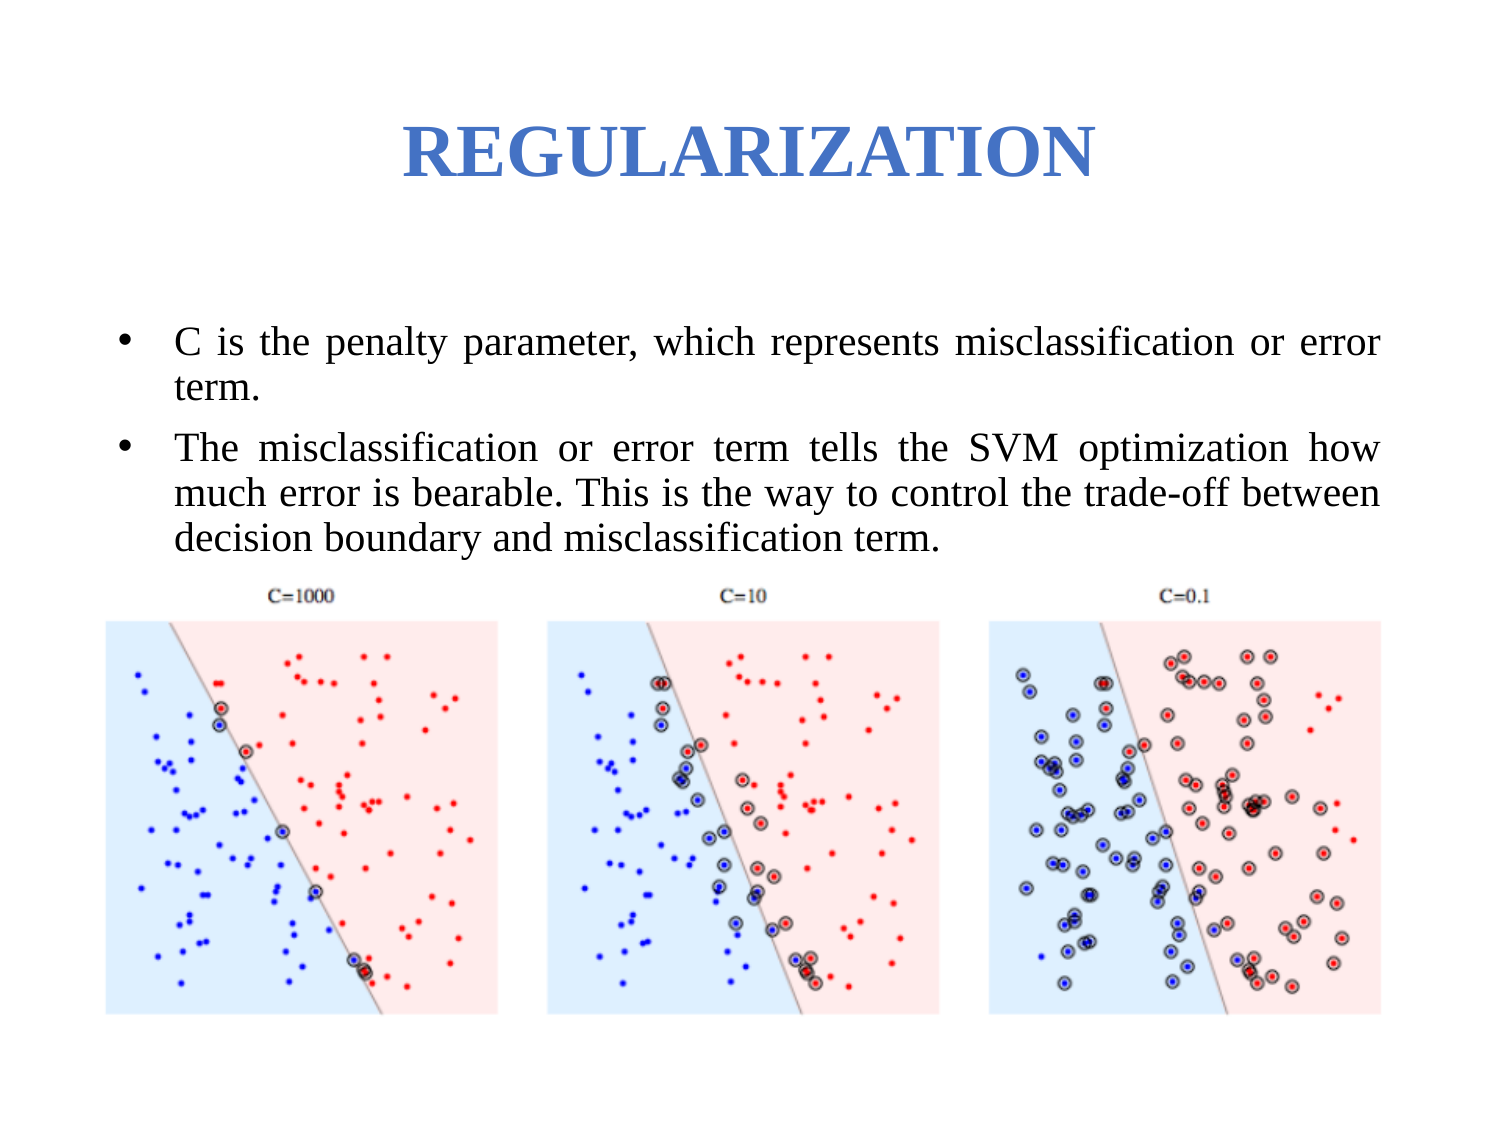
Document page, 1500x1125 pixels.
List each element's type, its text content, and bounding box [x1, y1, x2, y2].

text_box REGULARIZATION [103, 59, 1397, 245]
picture [77, 562, 1422, 1054]
text_box C is the penalty parameter, which represents misclassification or error term. The misclassification or error term tells the SVM optimization how much error is bearable. This is the way to control the trade-off between decision boundary and misclassification term. [103, 312, 1397, 560]
